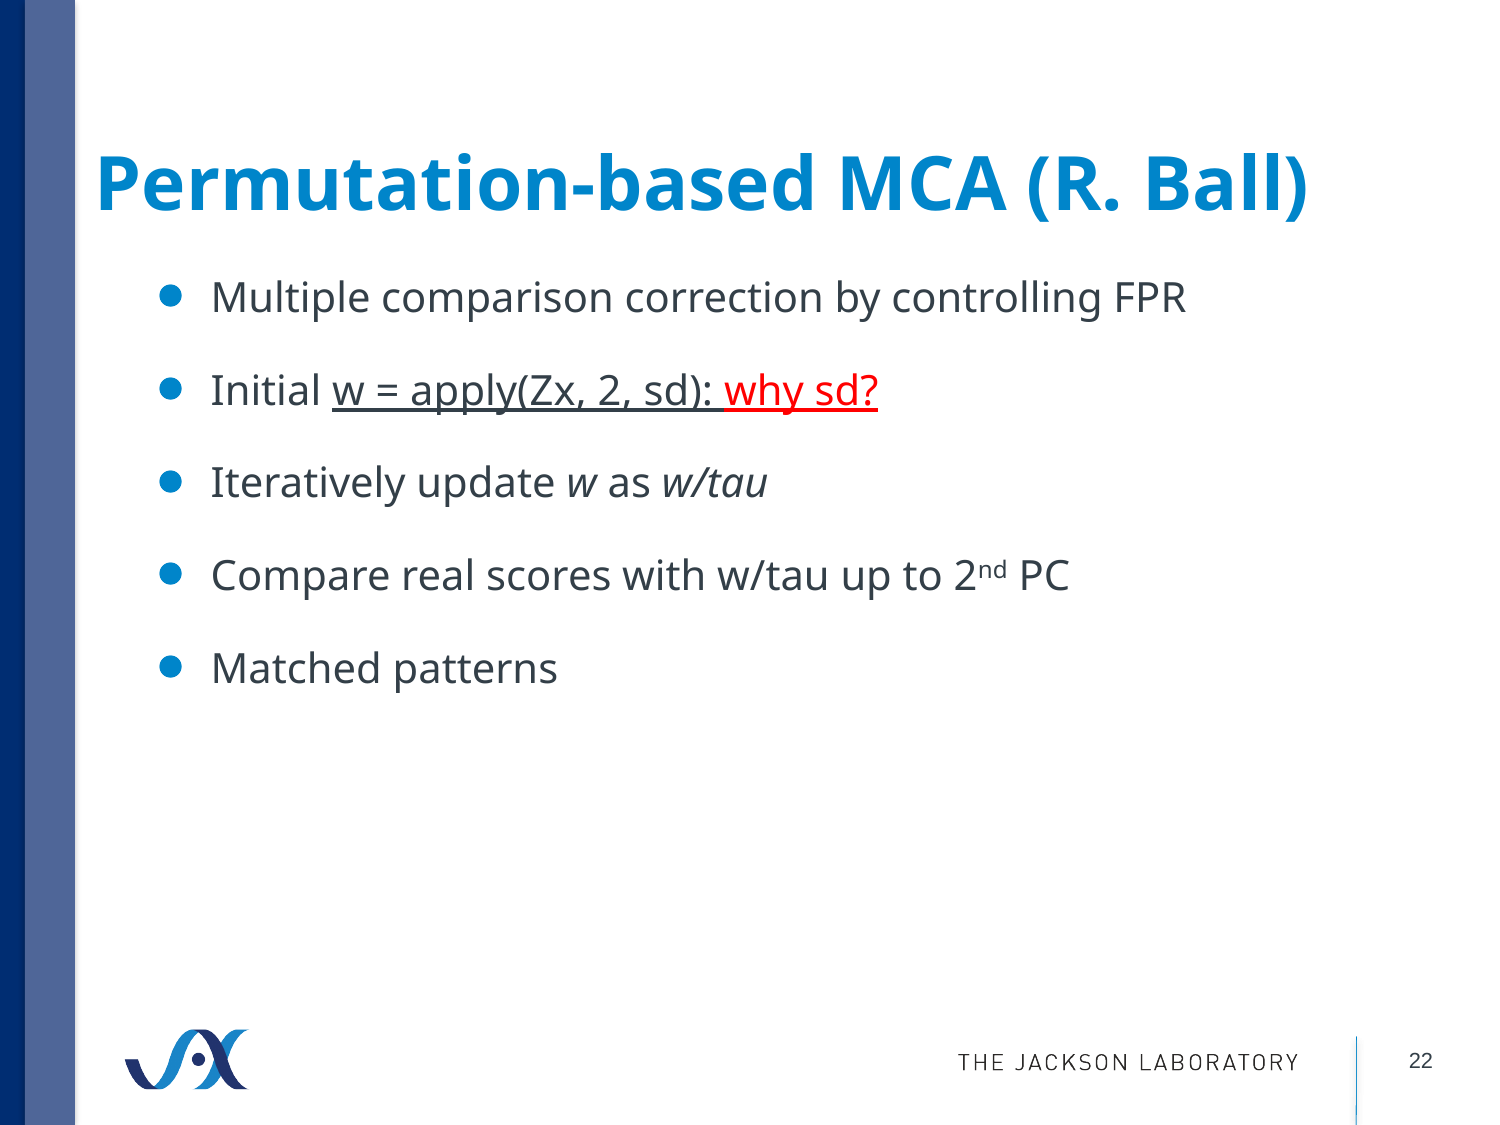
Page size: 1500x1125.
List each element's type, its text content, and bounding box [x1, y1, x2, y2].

picture [154, 372, 187, 405]
slide_number 22 [1097, 1030, 1448, 1091]
list Multiple comparison correction by controlling FPR Initial w = apply(Zx, 2, sd): why sd? Iteratively update w as w/tau Compare real scores with w/tau up to 2nd PC Matched patterns [154, 262, 1448, 950]
picture [154, 557, 187, 590]
picture [154, 465, 187, 498]
picture [110, 1011, 268, 1106]
picture [154, 279, 187, 312]
picture [154, 650, 187, 683]
picture [957, 1051, 1097, 1076]
title Permutation-based MCA (R. Ball) [94, 45, 1500, 233]
